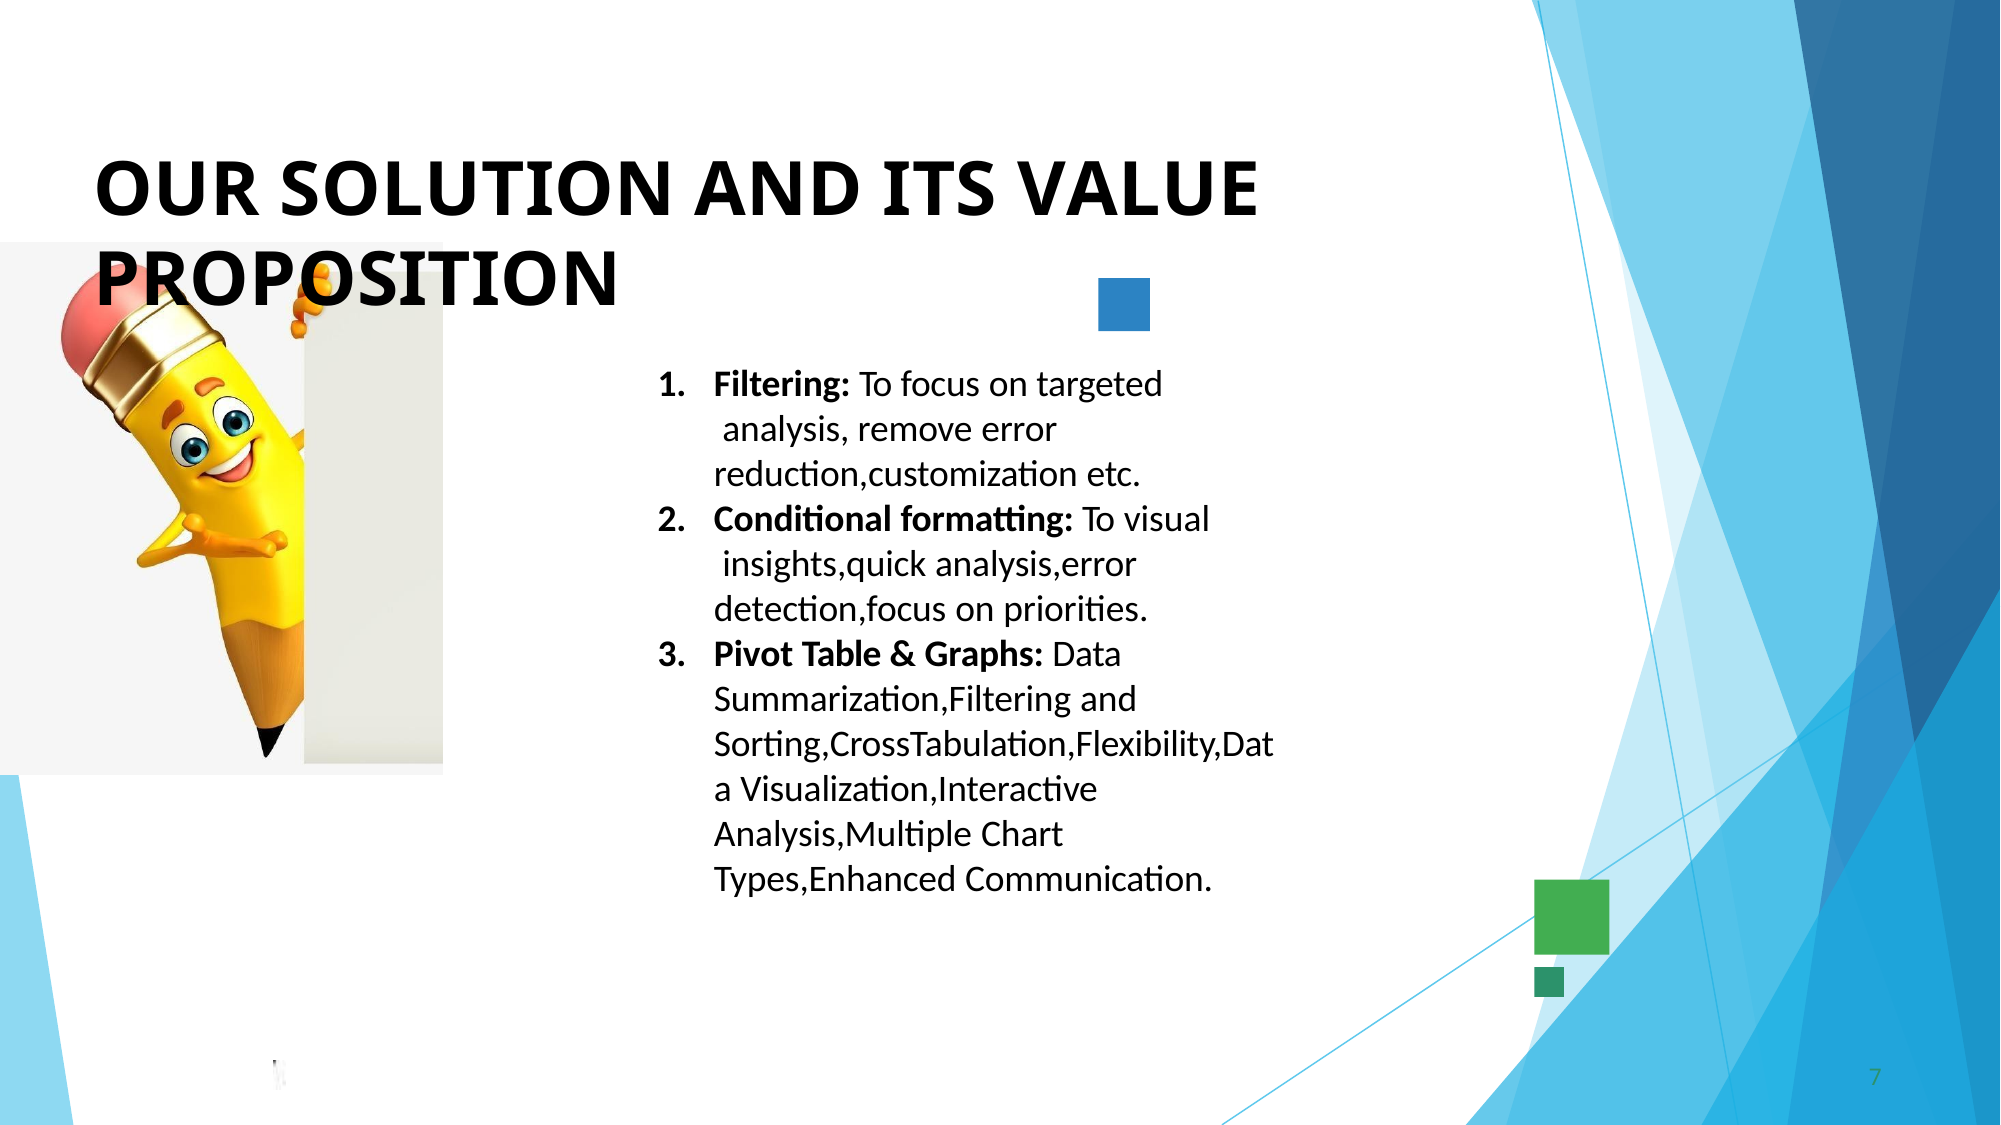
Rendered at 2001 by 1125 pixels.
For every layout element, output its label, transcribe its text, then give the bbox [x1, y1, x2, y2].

text_box [1534, 879, 1610, 955]
picture [273, 1060, 287, 1091]
slide_number 7 [1850, 1061, 1888, 1125]
picture [0, 241, 443, 776]
text_box [1534, 967, 1564, 997]
text_box Filtering: To focus on targeted analysis, remove error reduction,customization etc. Conditional formatting: To visual insights,quick analysis,error detection,focus on priorities. Pivot Table & Graphs: Data Summarization,Filtering and Sorting,CrossTabulation,Flexibility,Dat a Visualization,Interactive Analysis,Multiple Chart Types,Enhanced Communication. [655, 356, 1288, 899]
title OUR SOLUTION AND ITS VALUE PROPOSITION [91, 138, 1644, 329]
